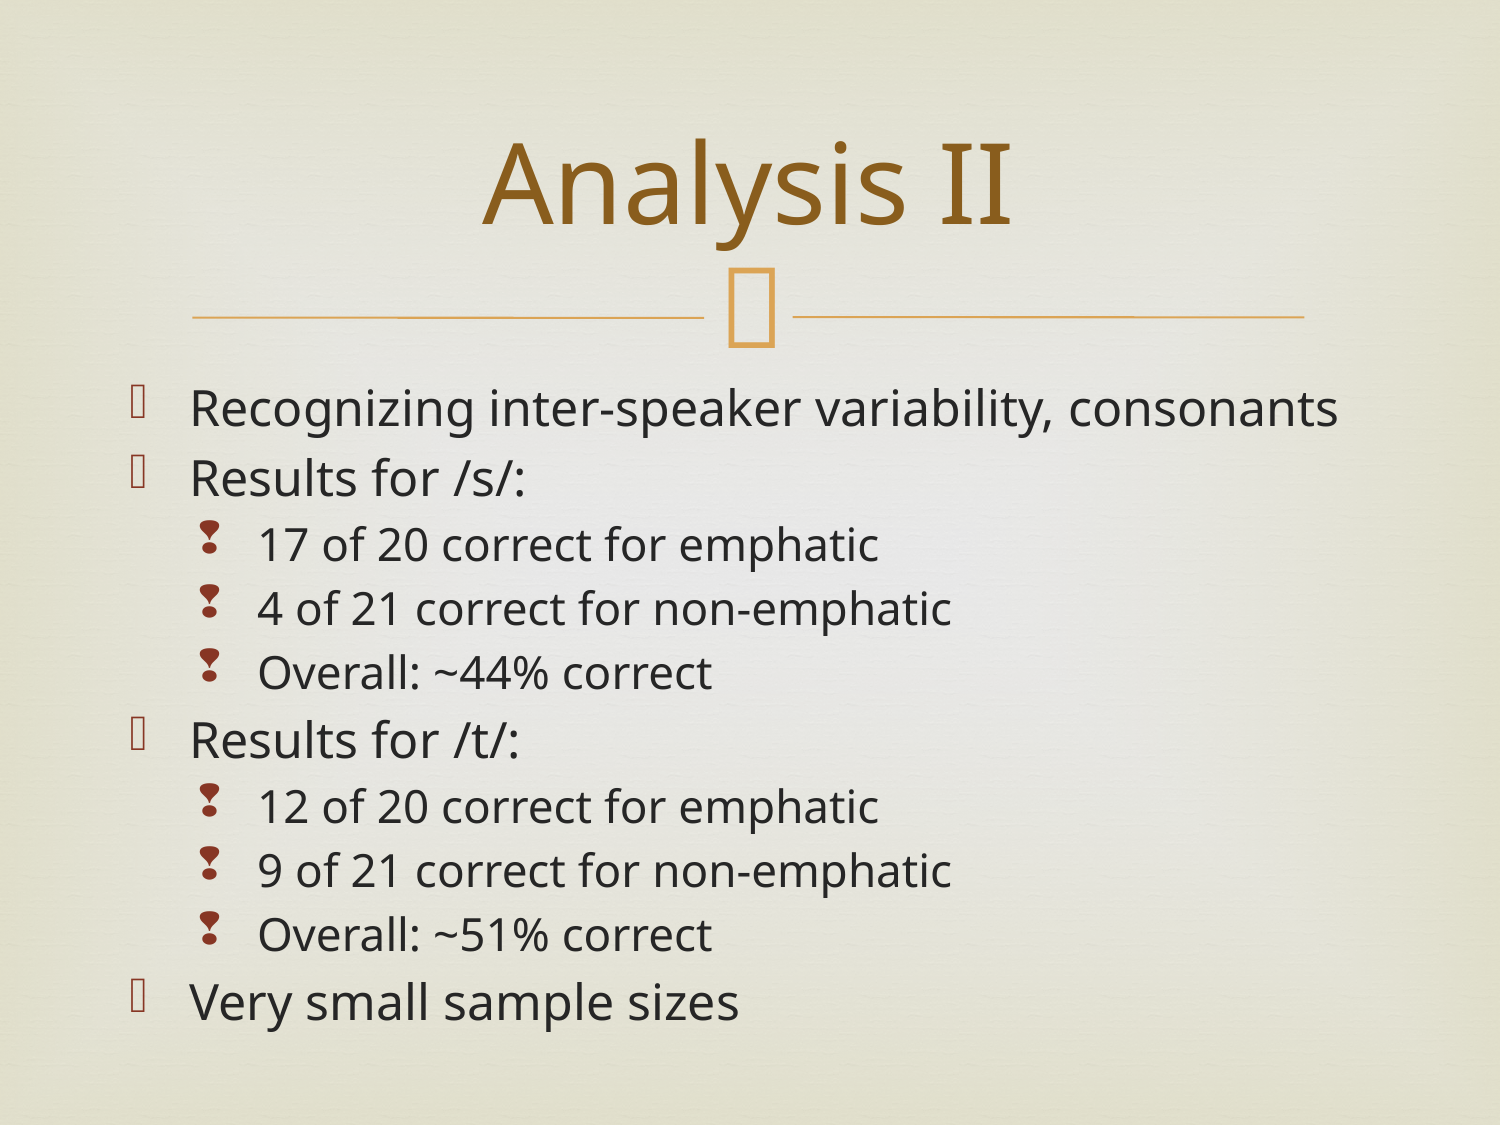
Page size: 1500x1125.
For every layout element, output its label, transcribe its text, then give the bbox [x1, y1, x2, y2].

list Recognizing inter-speaker variability, consonants Results for /s/: 17 of 20 correct for emphatic 4 of 21 correct for non-emphatic Overall: ~44% correct Results for /t/: 12 of 20 correct for emphatic 9 of 21 correct for non-emphatic Overall: ~51% correct Very small sample sizes [114, 368, 1386, 1075]
title Analysis II [112, 93, 1386, 267]
